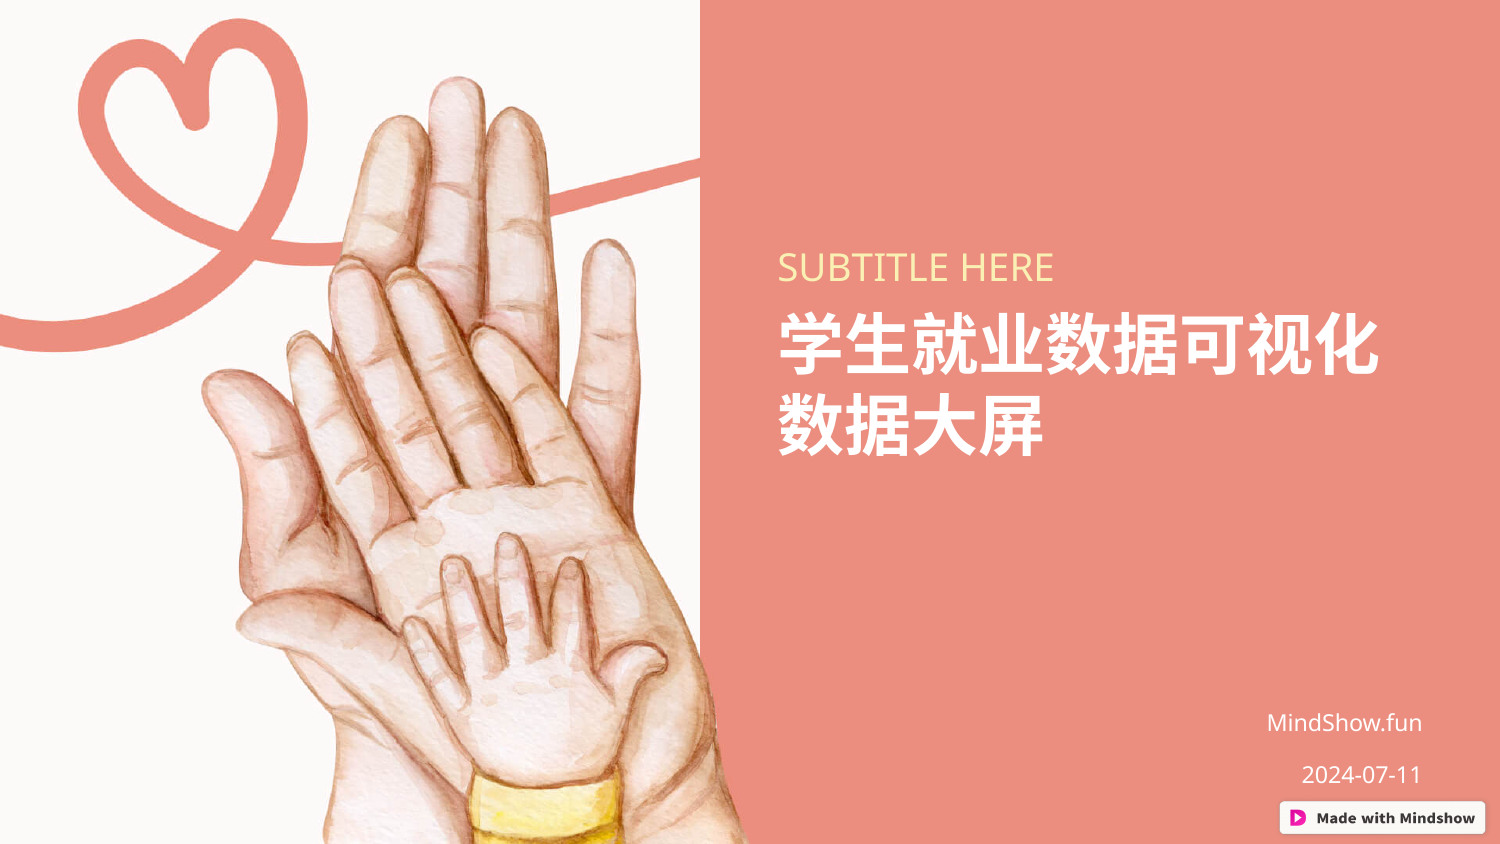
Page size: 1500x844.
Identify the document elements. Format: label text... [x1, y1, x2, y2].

picture [0, 0, 1500, 844]
text_box 学生就业数据可视化数据大屏 [762, 295, 1448, 514]
text_box 2024-07-11 [1118, 752, 1438, 789]
text_box SUBTITLE HERE [762, 233, 1337, 298]
text_box MindShow.fun [1118, 700, 1438, 737]
